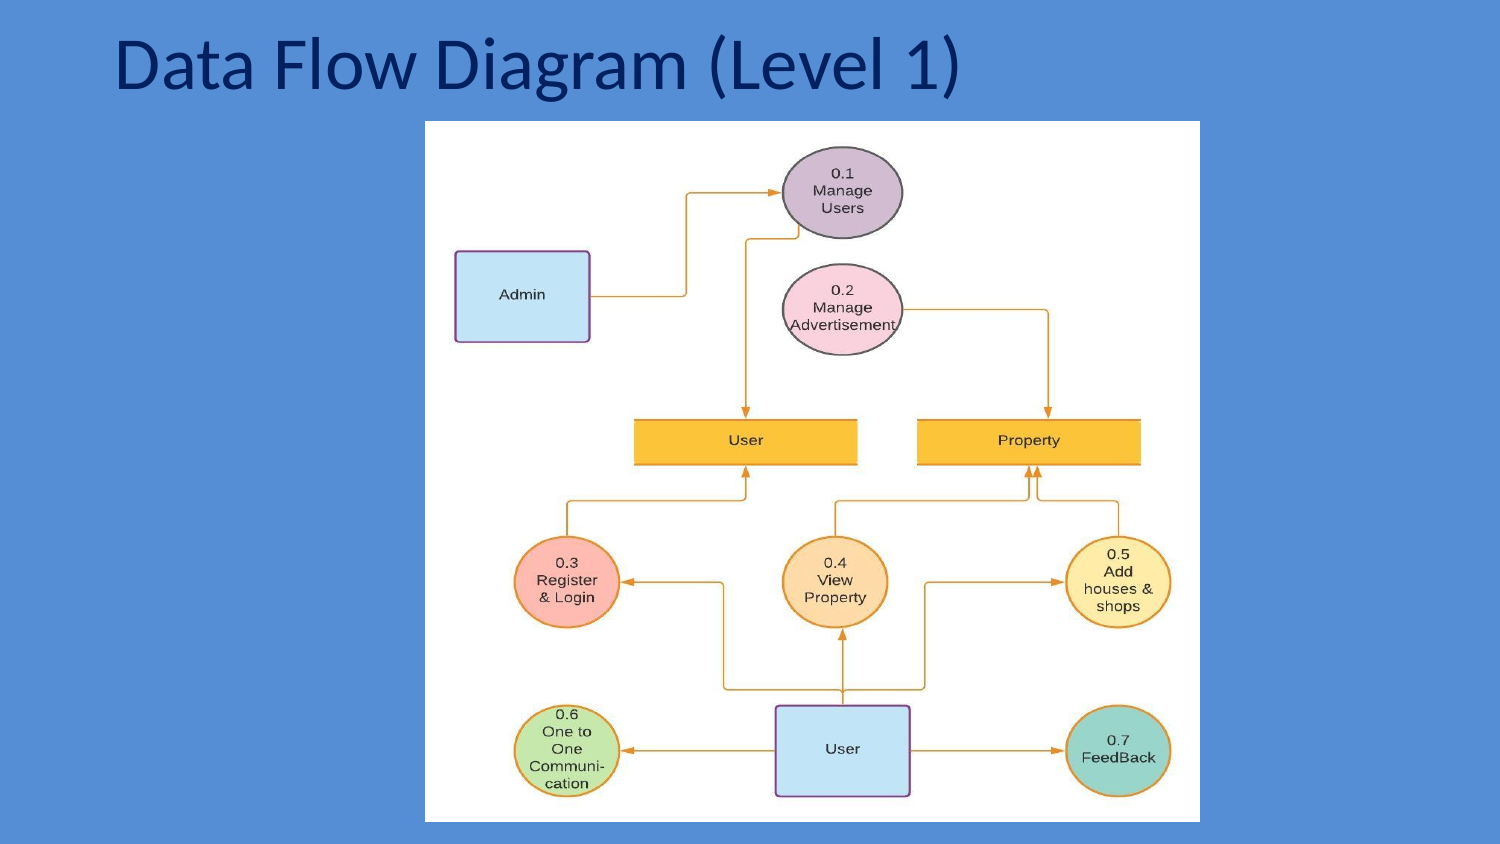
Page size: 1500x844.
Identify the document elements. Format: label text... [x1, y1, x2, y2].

title Data Flow Diagram (Level 1) [99, 0, 1152, 119]
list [424, 121, 1201, 823]
